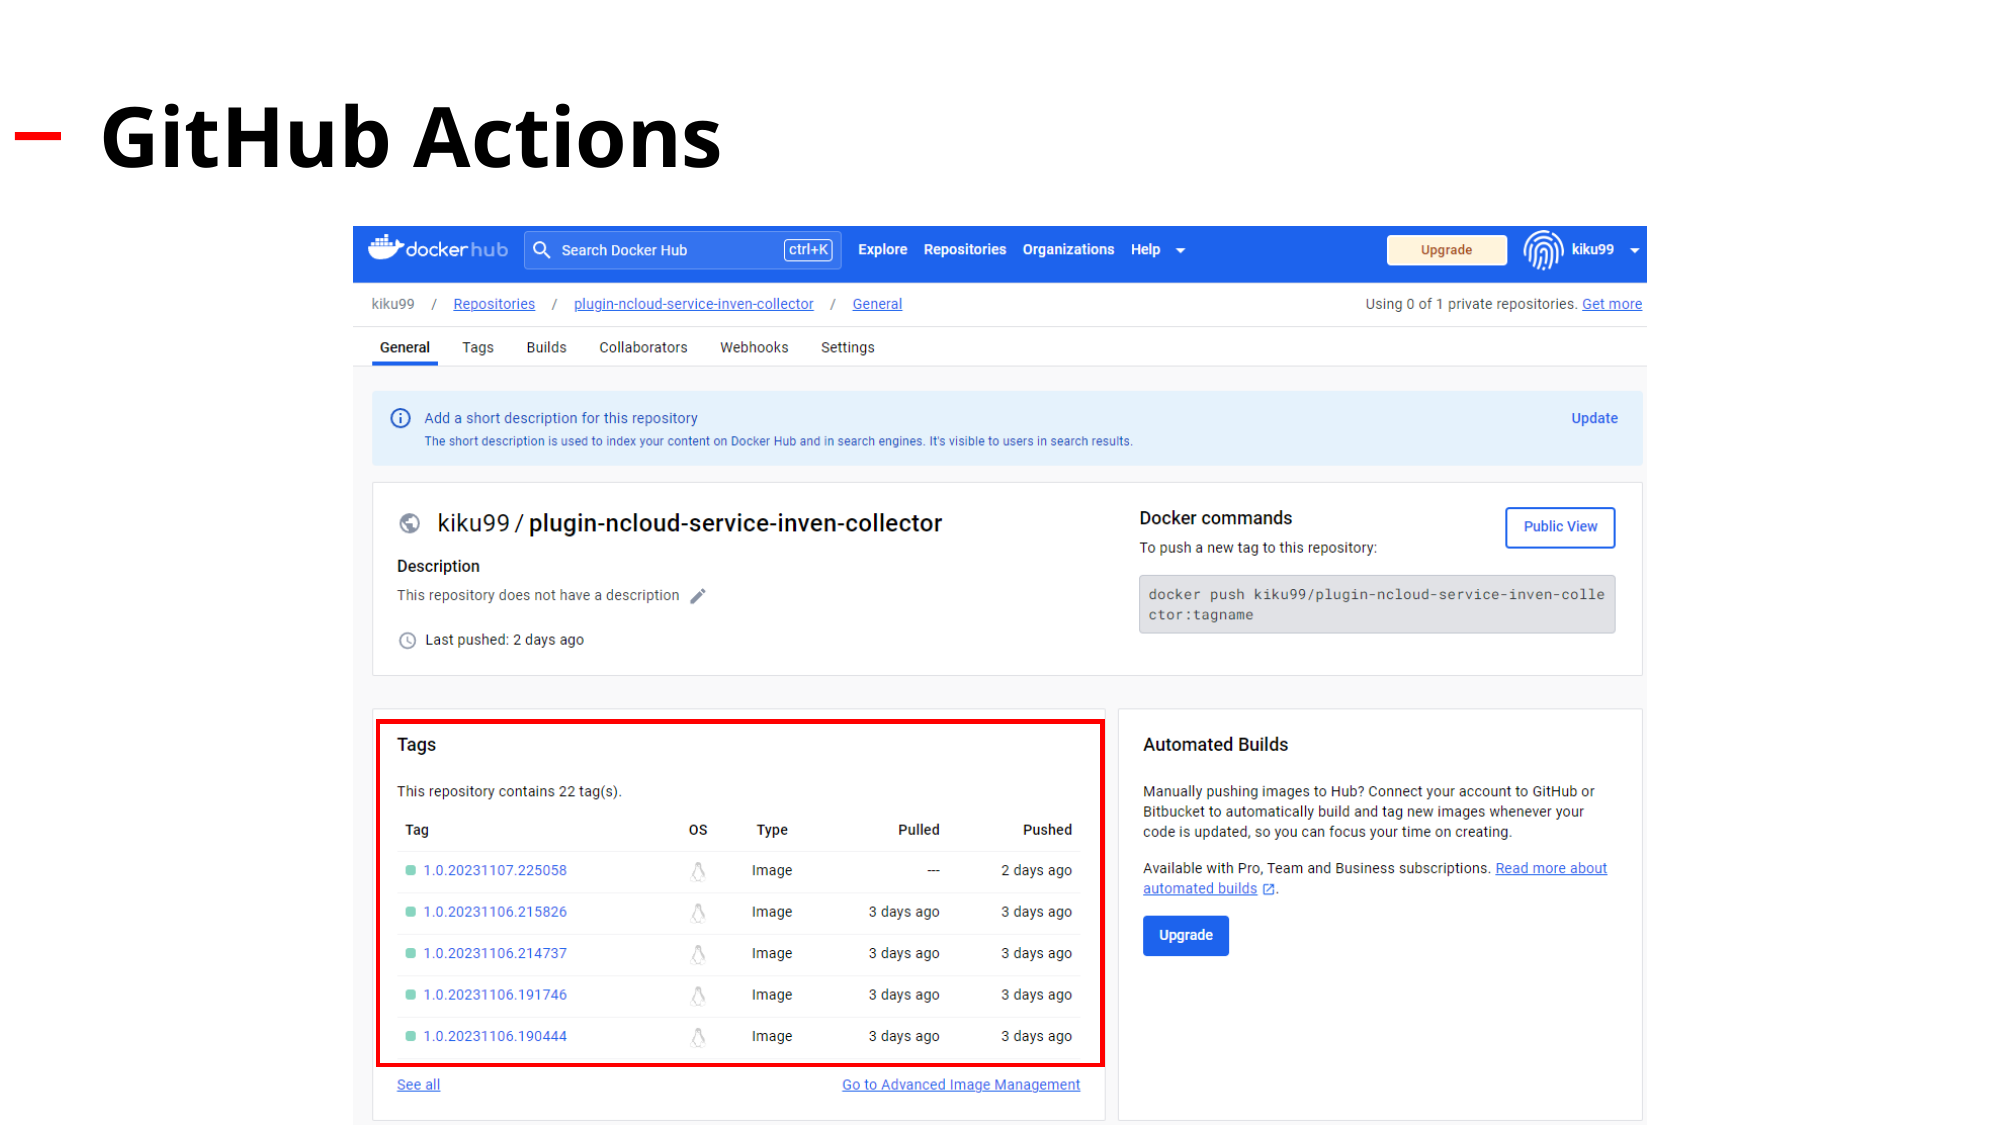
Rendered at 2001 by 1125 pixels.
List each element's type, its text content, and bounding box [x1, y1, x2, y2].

title GitHub Actions [84, 31, 1916, 249]
picture [353, 226, 1647, 1125]
text_box [14, 131, 62, 141]
